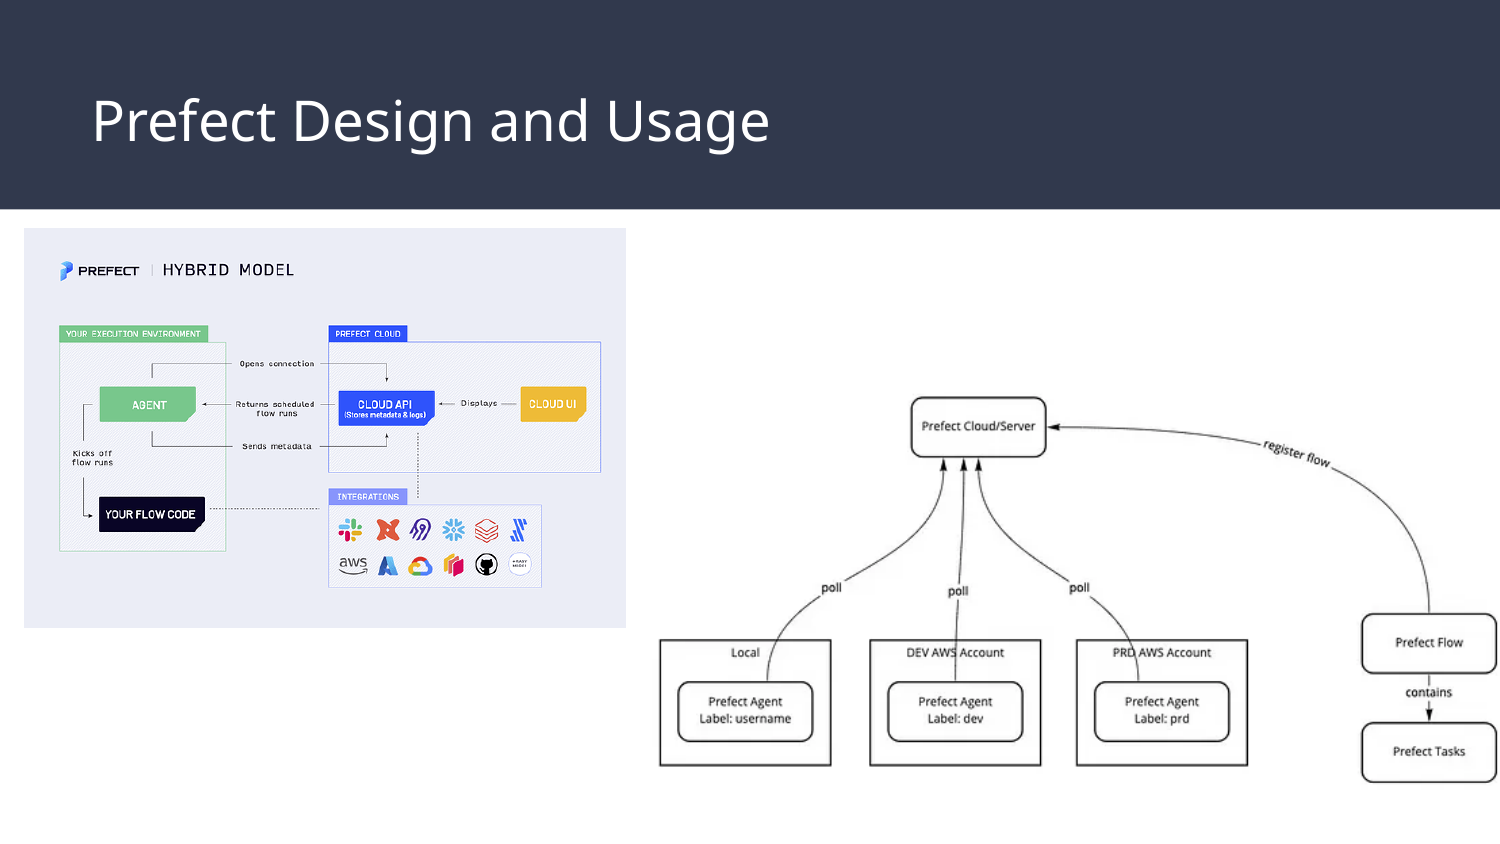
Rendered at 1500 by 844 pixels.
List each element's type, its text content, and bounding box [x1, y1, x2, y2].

picture [24, 228, 626, 629]
picture [649, 392, 1500, 844]
list Prefect Design and Usage [76, 59, 1385, 136]
